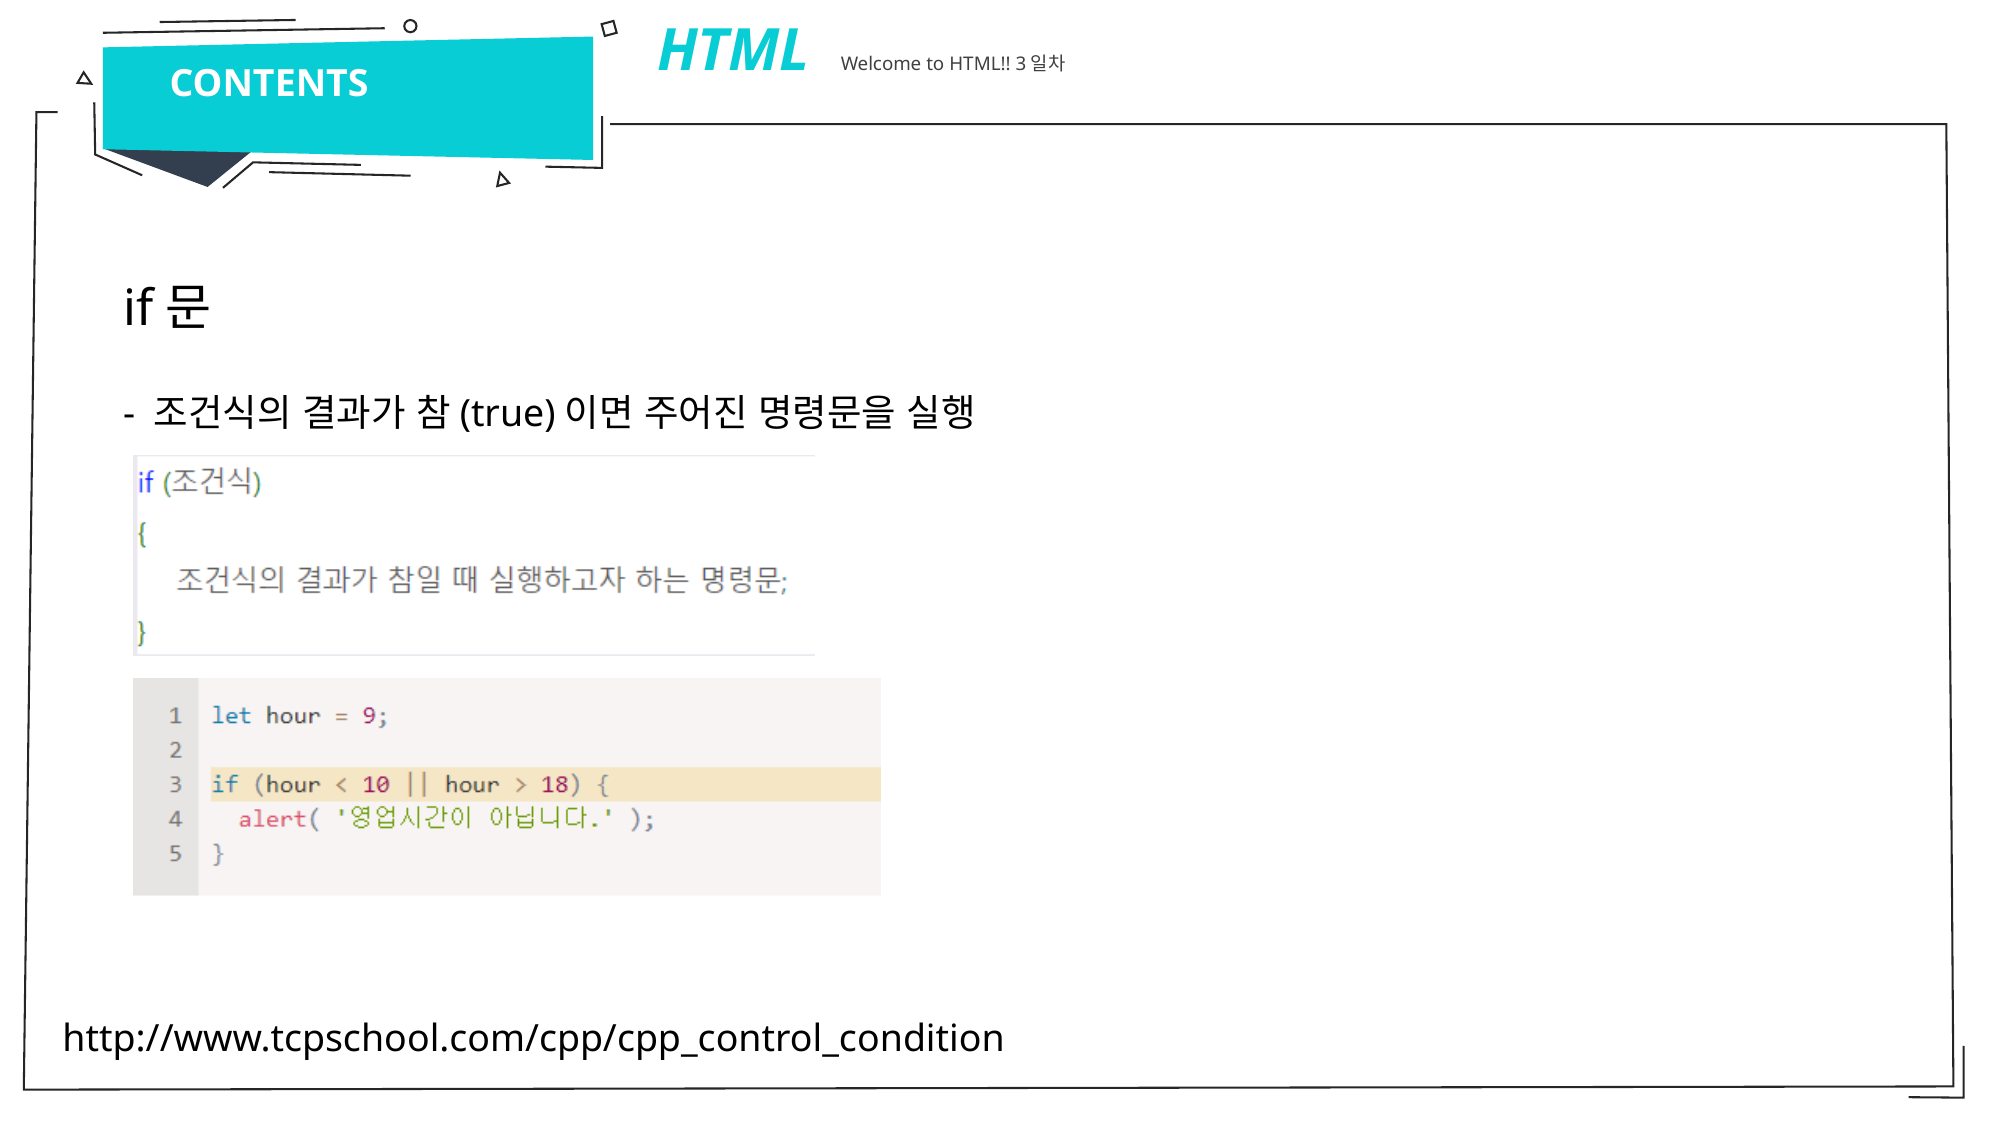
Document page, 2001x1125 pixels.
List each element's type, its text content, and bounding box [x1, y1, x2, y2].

text_box HTML Welcome to HTML!! 3일차 [642, 5, 1868, 90]
picture [133, 678, 881, 899]
picture [133, 455, 815, 656]
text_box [23, 112, 1964, 1098]
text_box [79, 19, 616, 188]
